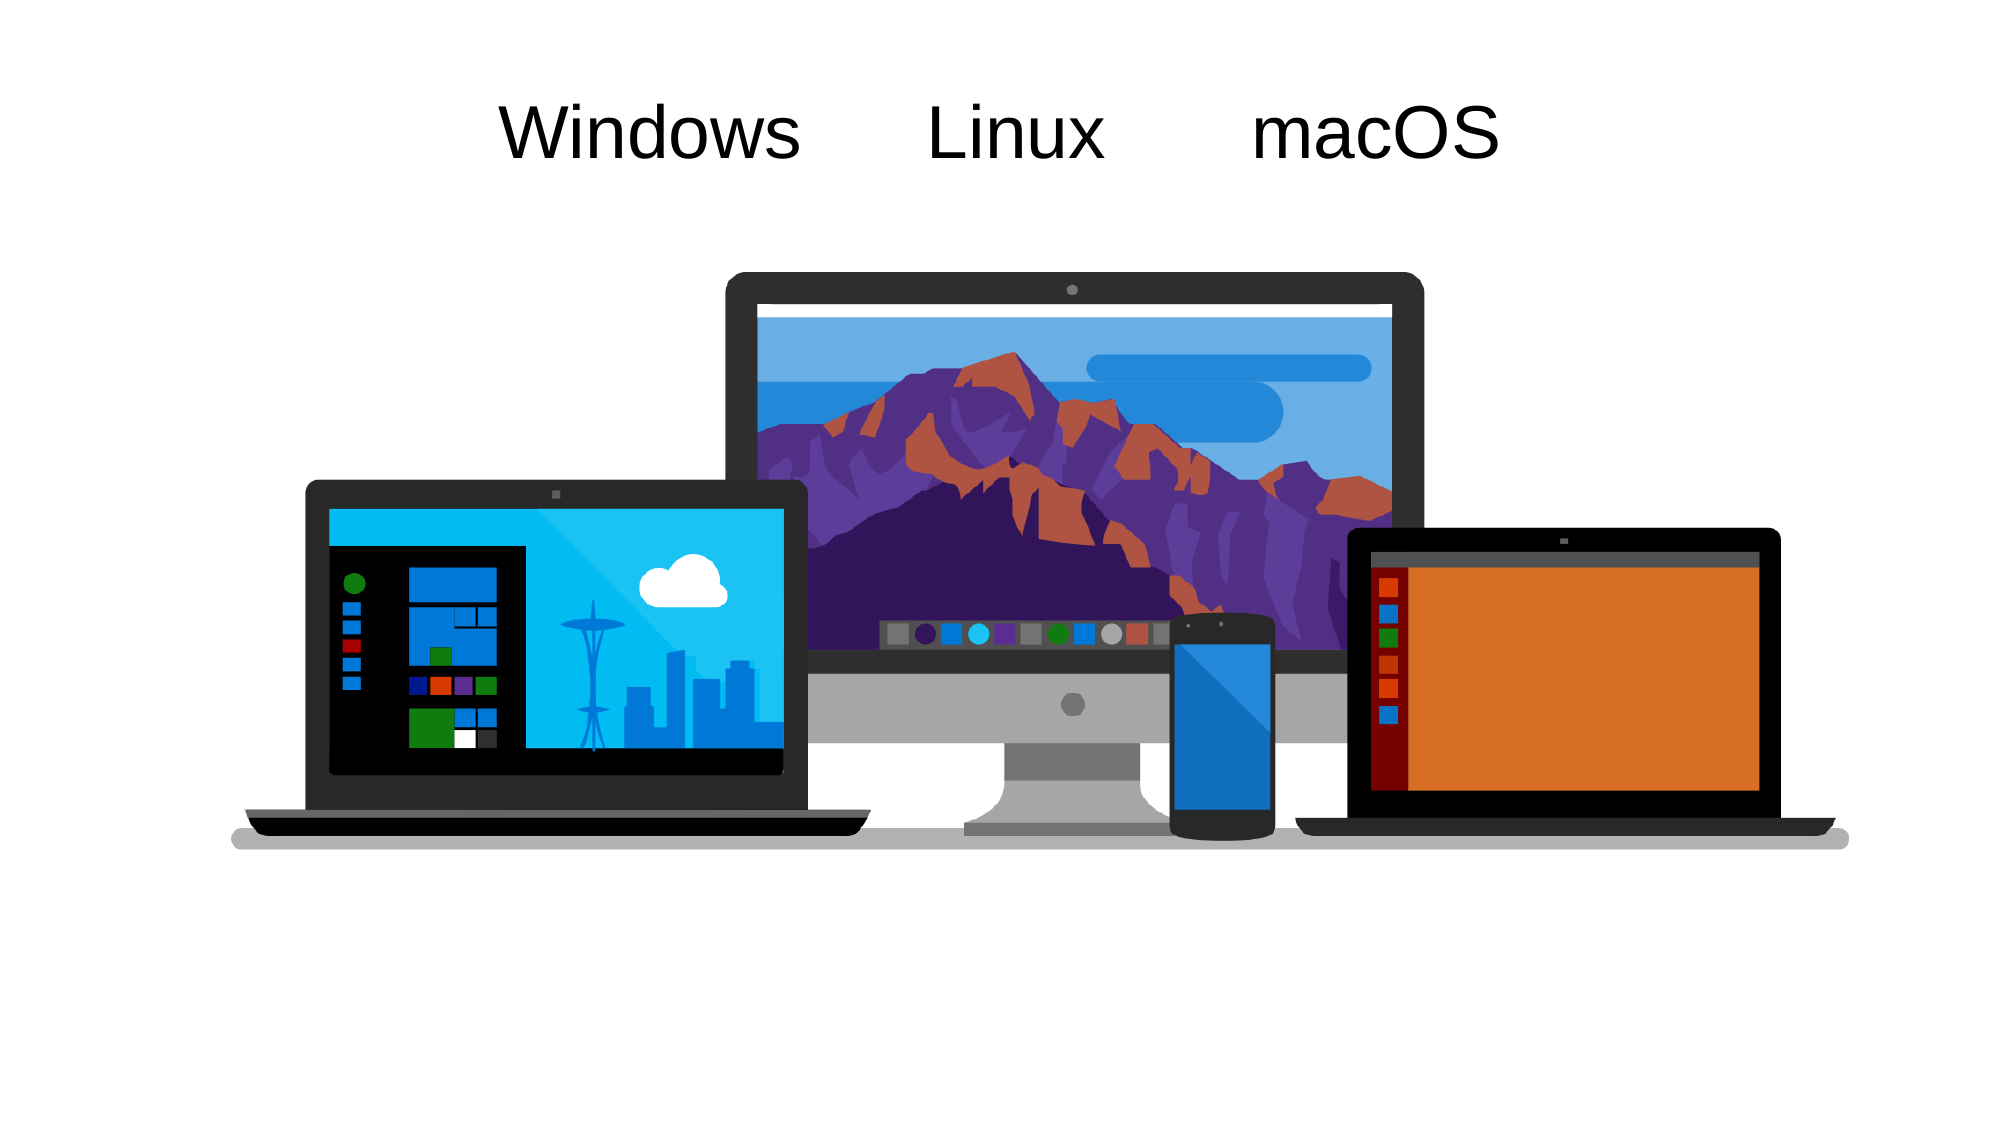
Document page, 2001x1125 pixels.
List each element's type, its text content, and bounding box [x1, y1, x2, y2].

text_box Windows Linux macOS [137, 58, 1863, 199]
picture [212, 198, 1863, 886]
